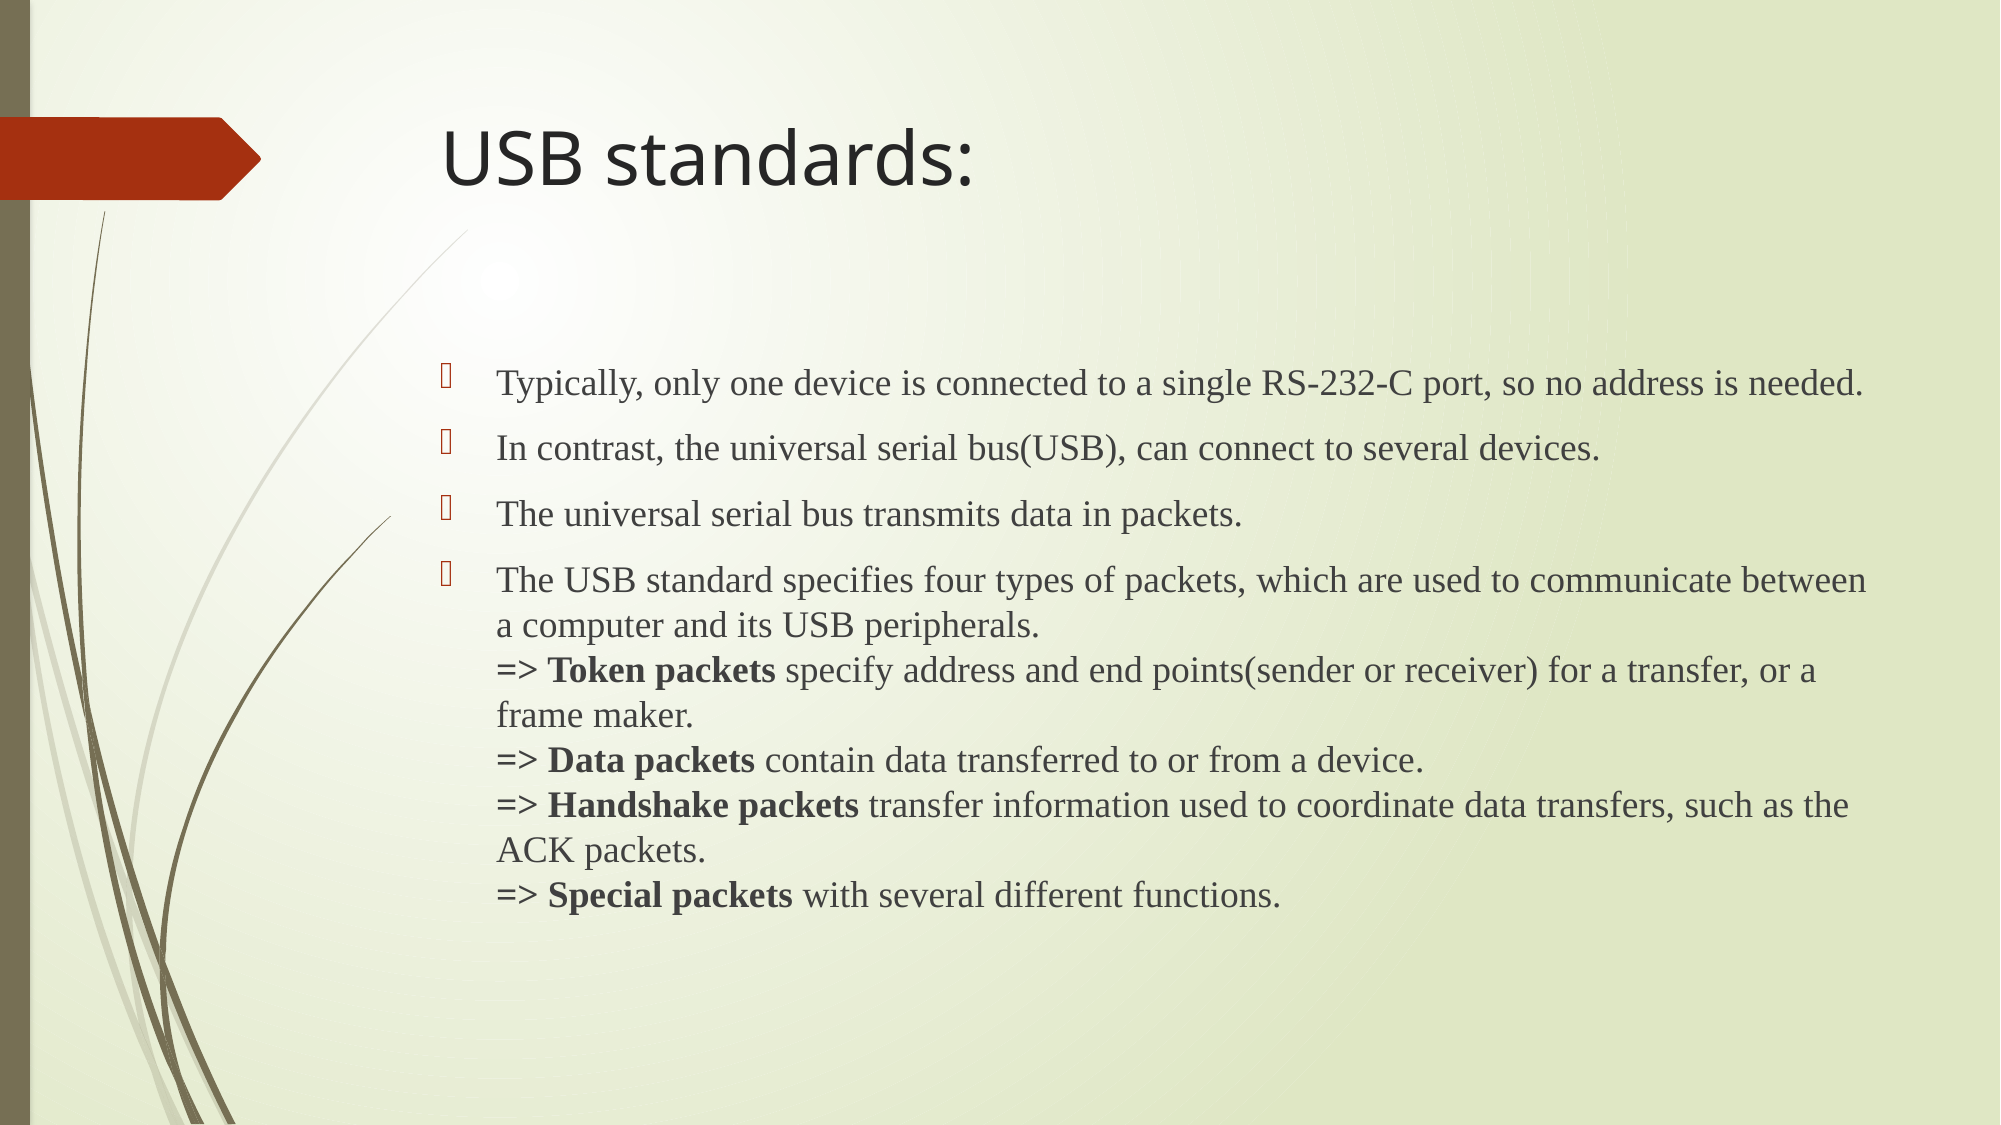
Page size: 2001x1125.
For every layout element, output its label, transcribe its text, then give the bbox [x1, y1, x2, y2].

title USB standards: [425, 102, 1888, 313]
list Typically, only one device is connected to a single RS-232-C port, so no address is needed. In contrast, the universal serial bus(USB), can connect to several devices. The universal serial bus transmits data in packets. The USB standard specifies four types of packets, which are used to communicate between a computer and its USB peripherals. => Token packets specify address and end points(sender or receiver) for a transfer, or a frame maker. => Data packets contain data transferred to or from a device. => Handshake packets transfer information used to coordinate data transfers, such as the ACK packets. => Special packets with several different functions. [424, 350, 1888, 970]
